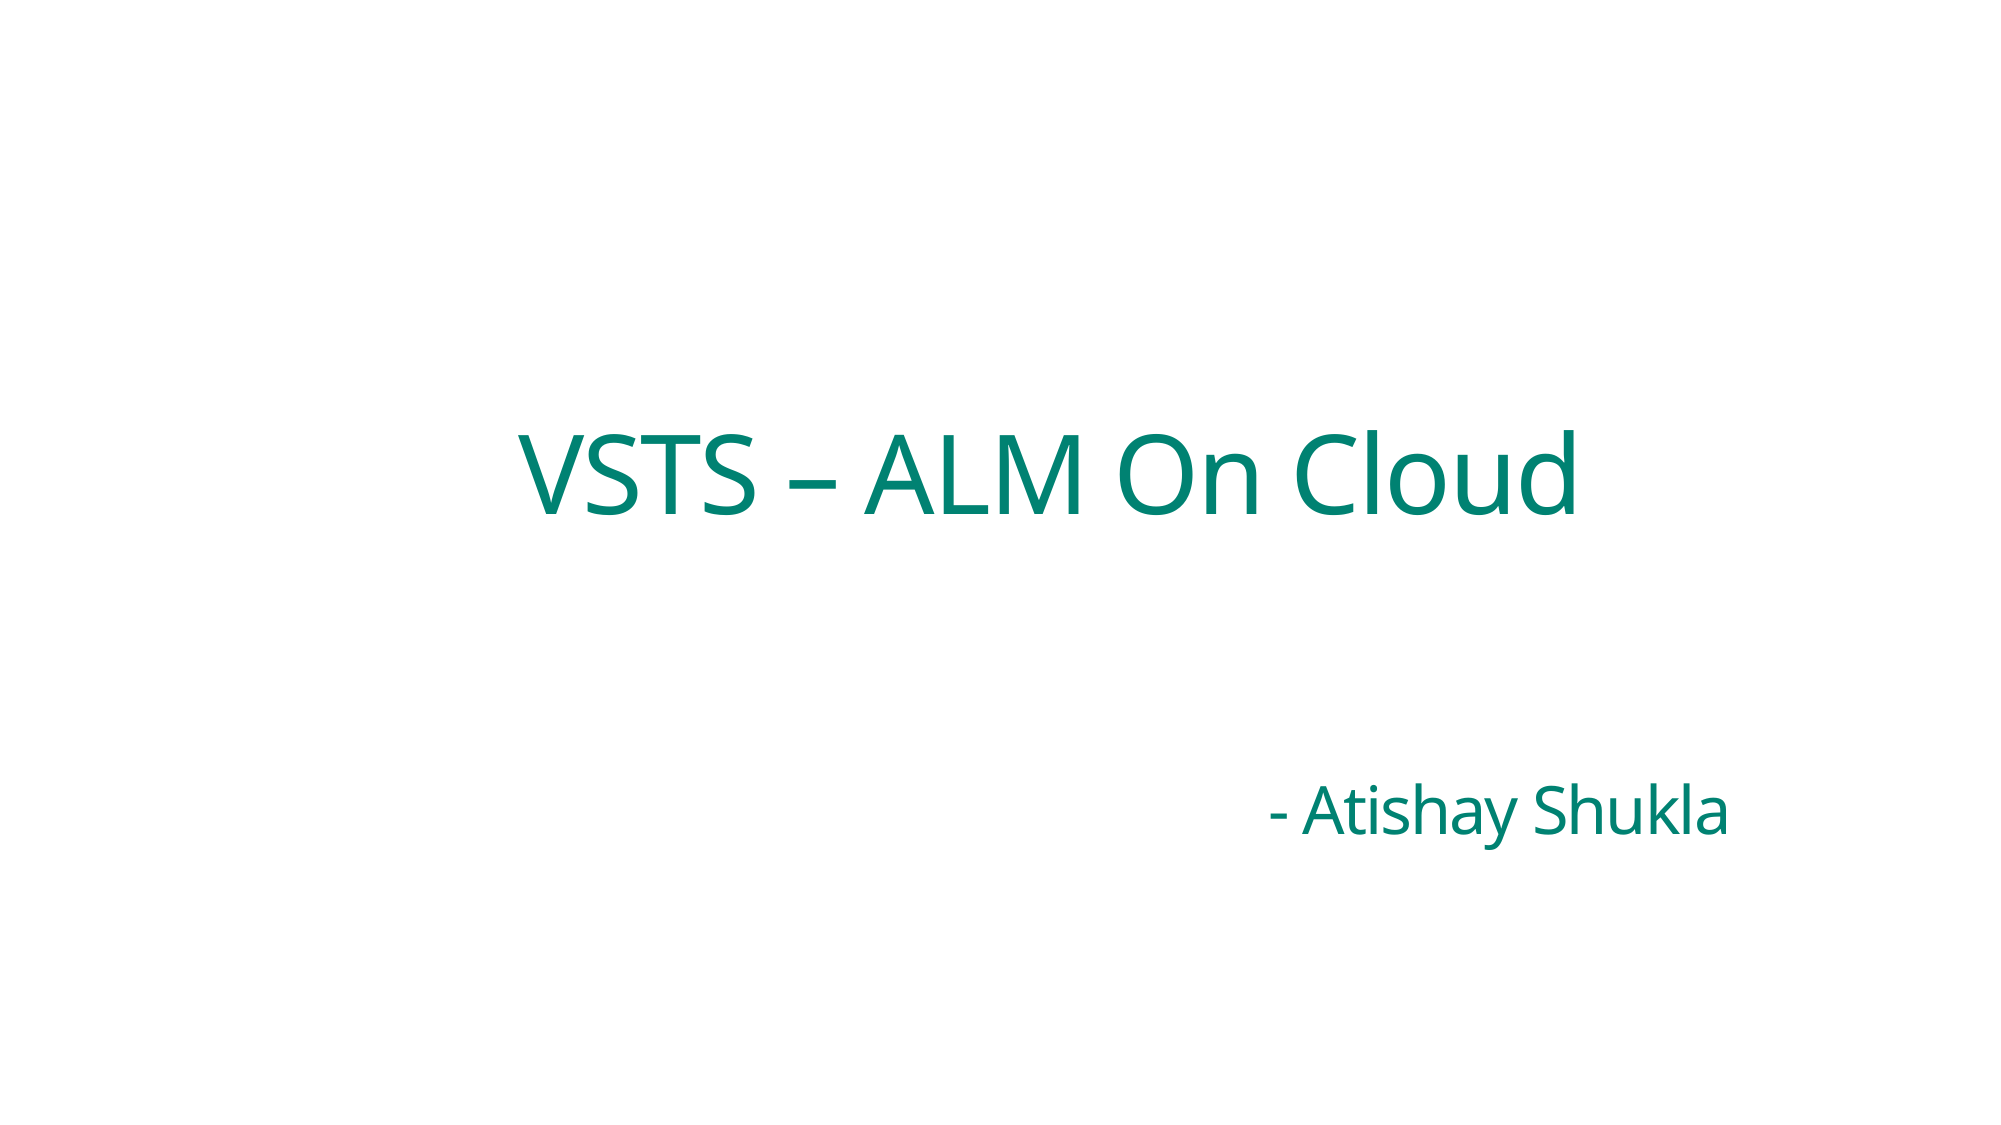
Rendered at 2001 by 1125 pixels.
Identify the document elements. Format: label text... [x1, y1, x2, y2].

title VSTS – ALM On Cloud - Atishay Shukla [44, 47, 1957, 912]
